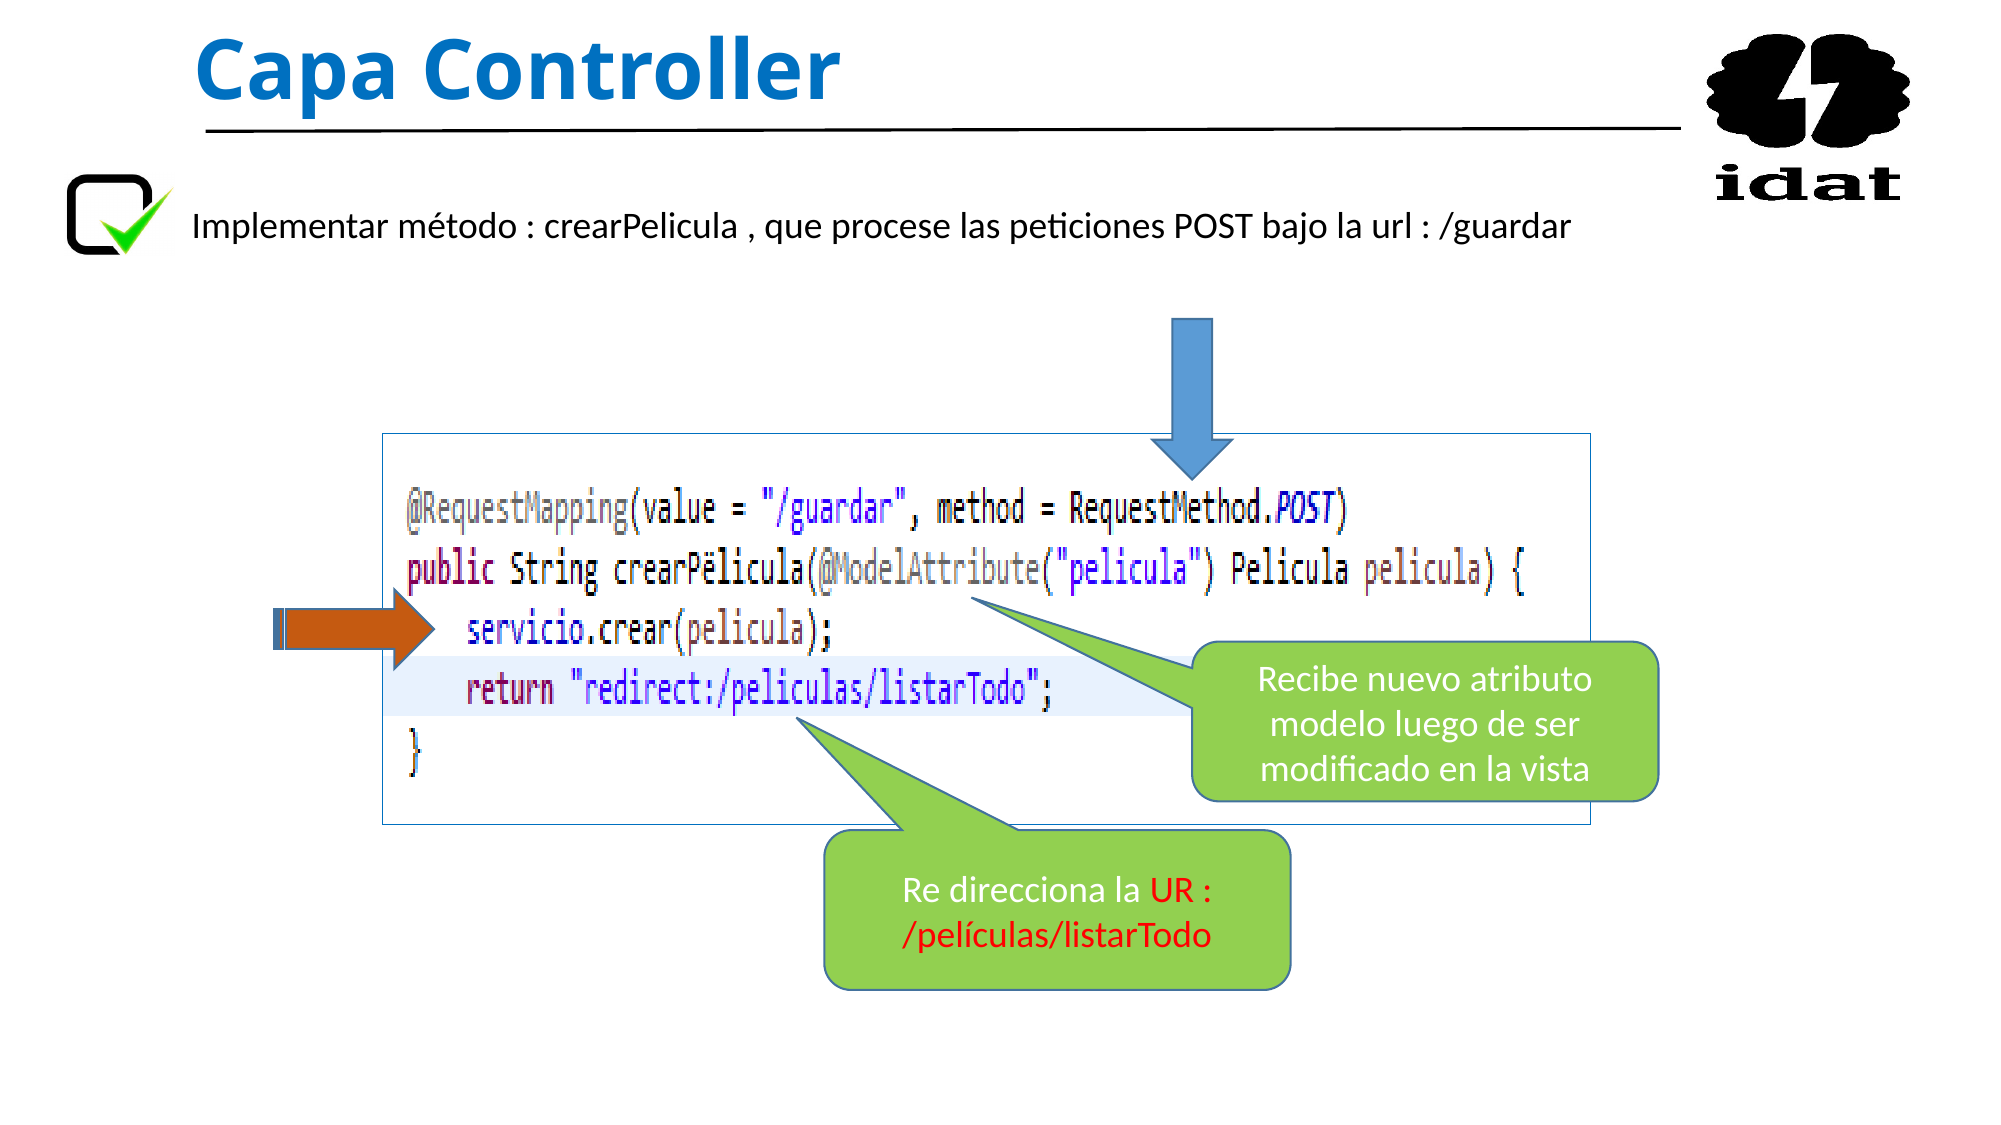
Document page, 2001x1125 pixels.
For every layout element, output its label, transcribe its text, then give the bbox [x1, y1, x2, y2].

text_box [273, 608, 382, 650]
text_box Re direcciona la UR : /películas/listarTodo [823, 825, 1292, 991]
picture [382, 433, 1591, 825]
picture [1681, 17, 1937, 215]
text_box Capa Controller [178, 17, 1681, 129]
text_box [205, 128, 1681, 132]
text_box Recibe nuevo atributo modelo luego de ser modificado en la vista [1591, 640, 1660, 803]
text_box [1171, 317, 1214, 433]
picture [64, 172, 175, 256]
text_box Implementar método : crearPelicula , que procese las peticiones POST bajo la url : /guardar [176, 193, 1589, 254]
